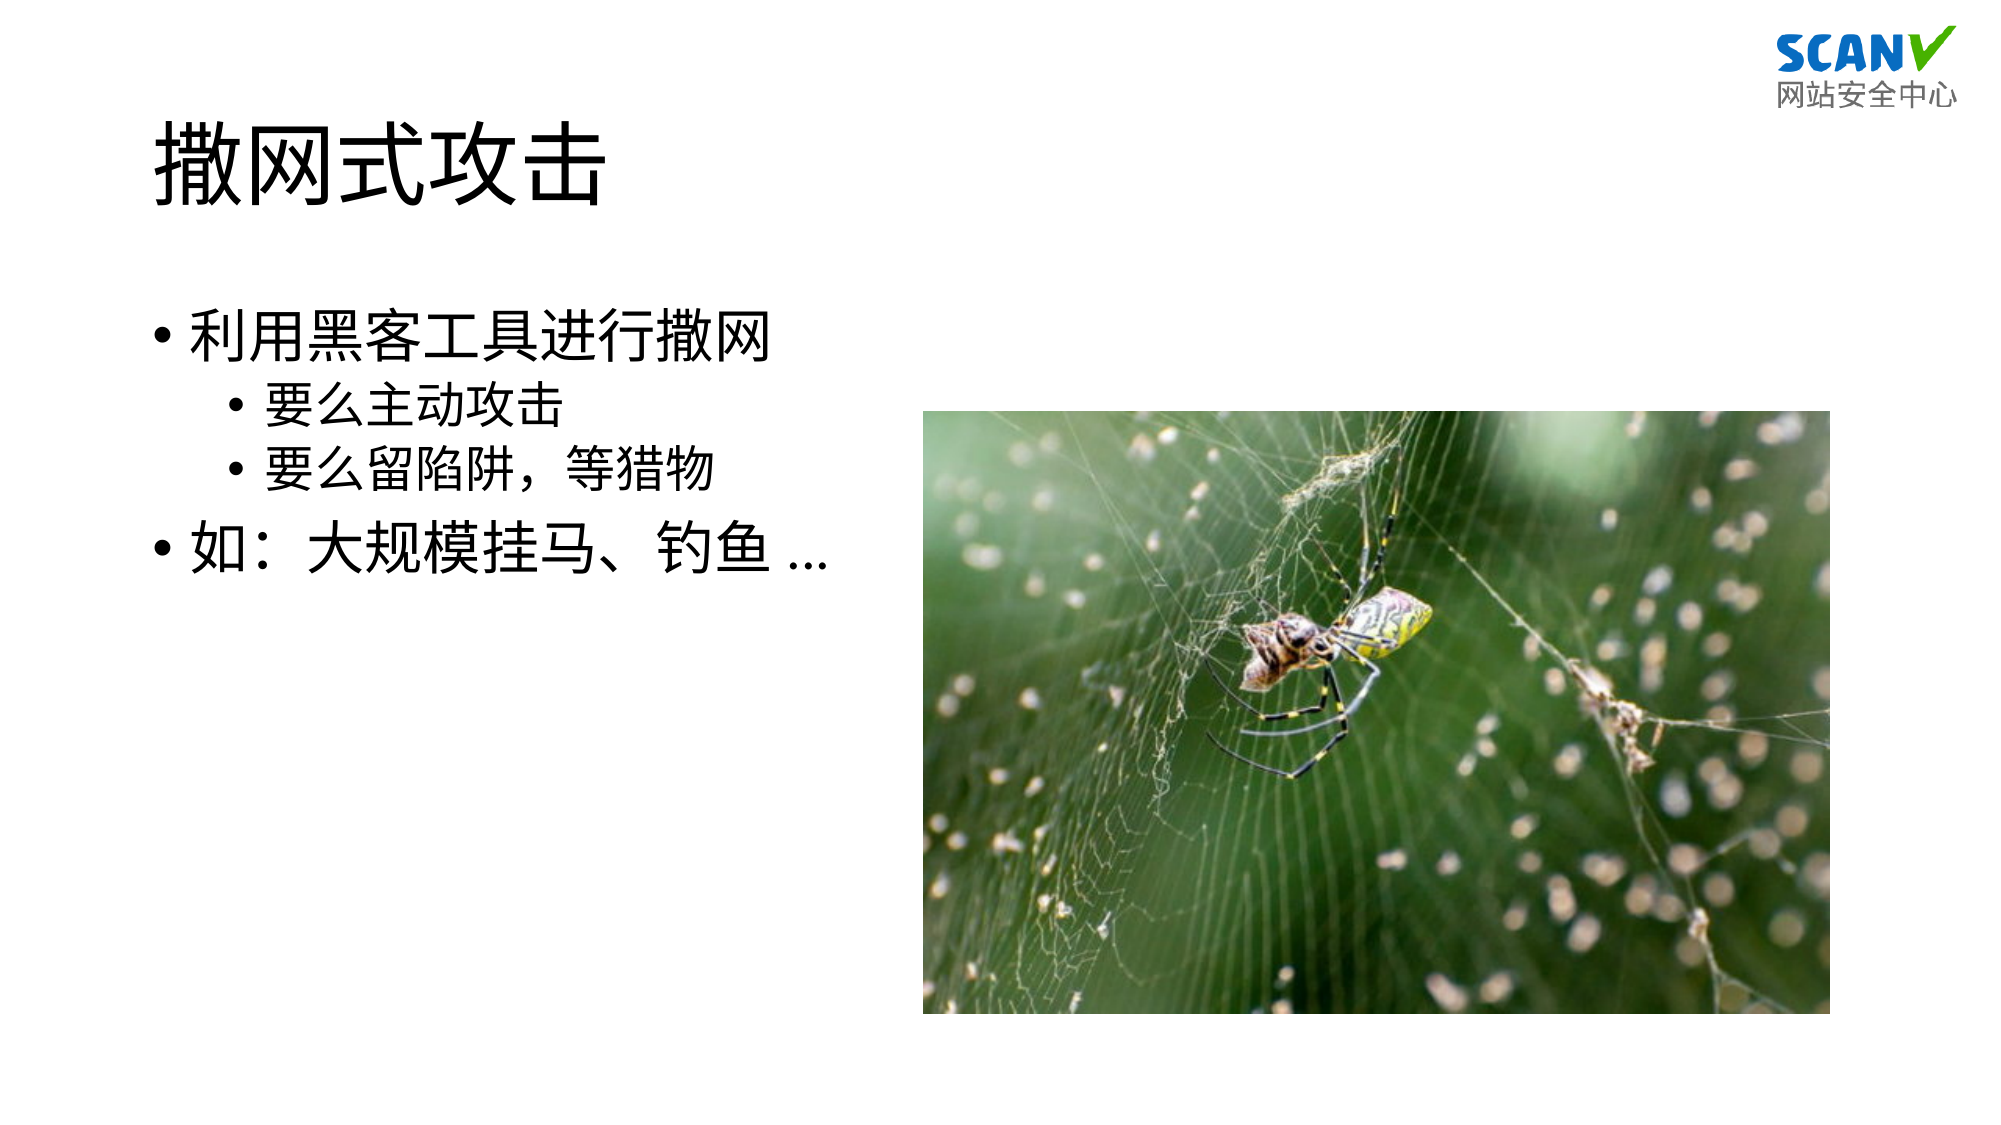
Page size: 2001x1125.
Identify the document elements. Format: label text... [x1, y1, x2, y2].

list 利用黑客工具进行撒网 要么主动攻击 要么留陷阱，等猎物 如：大规模挂马、钓鱼... [137, 299, 1863, 1014]
picture [1733, 0, 2000, 134]
picture [923, 411, 1830, 1014]
title 撒网式攻击 [137, 59, 1863, 278]
